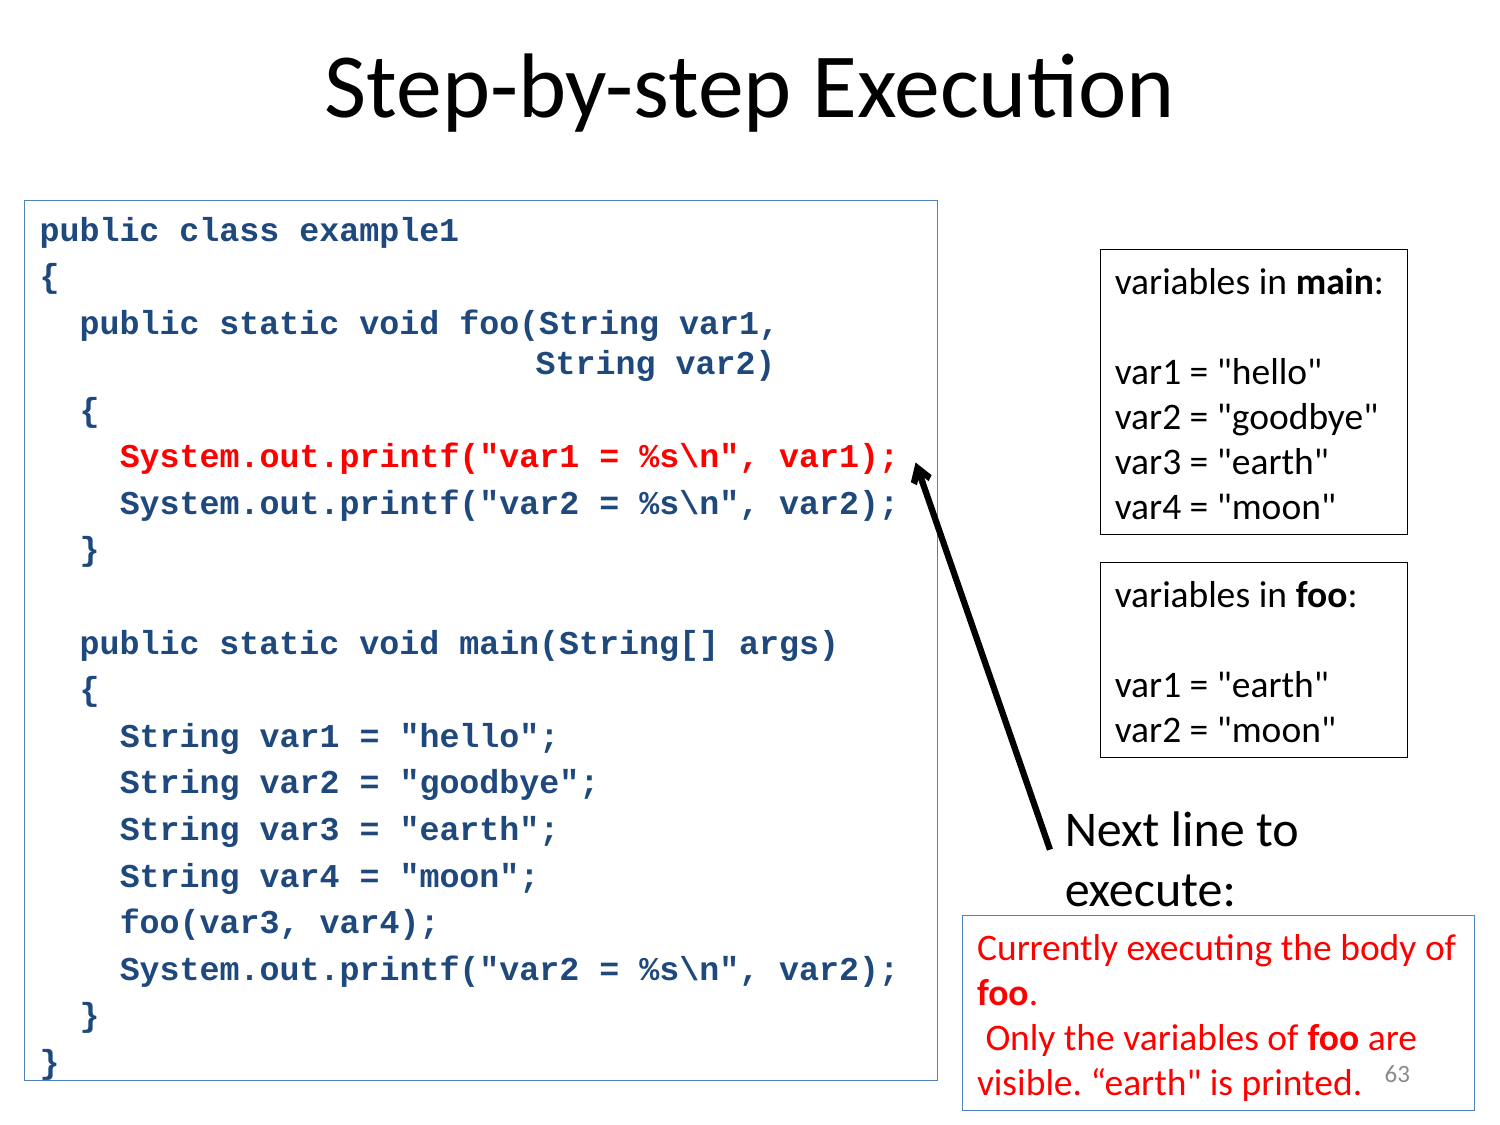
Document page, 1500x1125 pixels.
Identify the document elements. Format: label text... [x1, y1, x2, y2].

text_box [915, 462, 1051, 850]
title Step-by-step Execution [75, 12, 1425, 150]
text_box public class example1 { public static void foo(String var1, String var2) { System.out.printf("var1 = %s\n", var1); System.out.printf("var2 = %s\n", var2); } public static void main(String[] args) { String var1 = "hello"; String var2 = "goodbye"; String var3 = "earth"; String var4 = "moon"; foo(var3, var4); System.out.printf("var2 = %s\n", var2); } } [24, 200, 938, 1081]
text_box Currently executing the body of foo. Only the variables of foo are visible. “earth" is printed. [962, 915, 1475, 1111]
text_box variables in foo: var1 = "earth" var2 = "moon" [1100, 562, 1408, 758]
text_box variables in main: var1 = "hello" var2 = "goodbye" var3 = "earth" var4 = "moon" [1100, 249, 1408, 535]
text_box Next line to execute: [1050, 788, 1475, 915]
